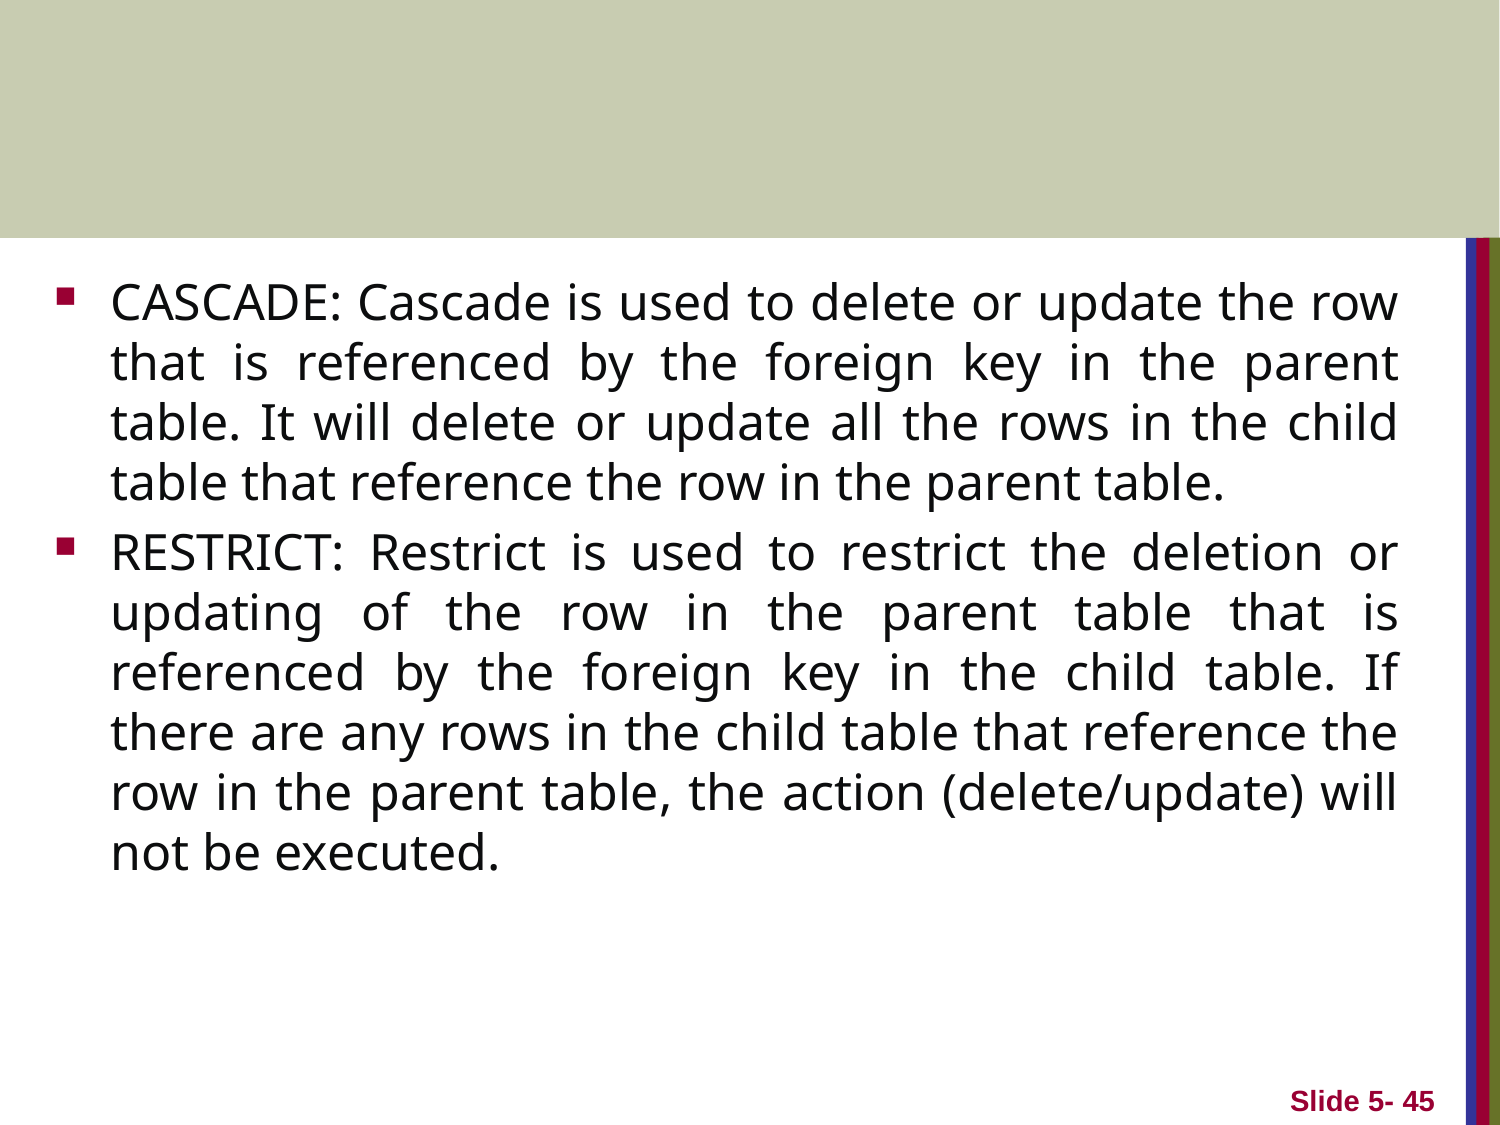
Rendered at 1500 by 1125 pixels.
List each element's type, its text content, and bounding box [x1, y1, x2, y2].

list CASCADE: Cascade is used to delete or update the row that is referenced by the foreign key in the parent table. It will delete or update all the rows in the child table that reference the row in the parent table. RESTRICT: Restrict is used to restrict the deletion or updating of the row in the parent table that is referenced by the foreign key in the child table. If there are any rows in the child table that reference the row in the parent table, the action (delete/update) will not be executed. [39, 262, 1401, 1013]
slide_number Slide 5- [1137, 1049, 1451, 1125]
